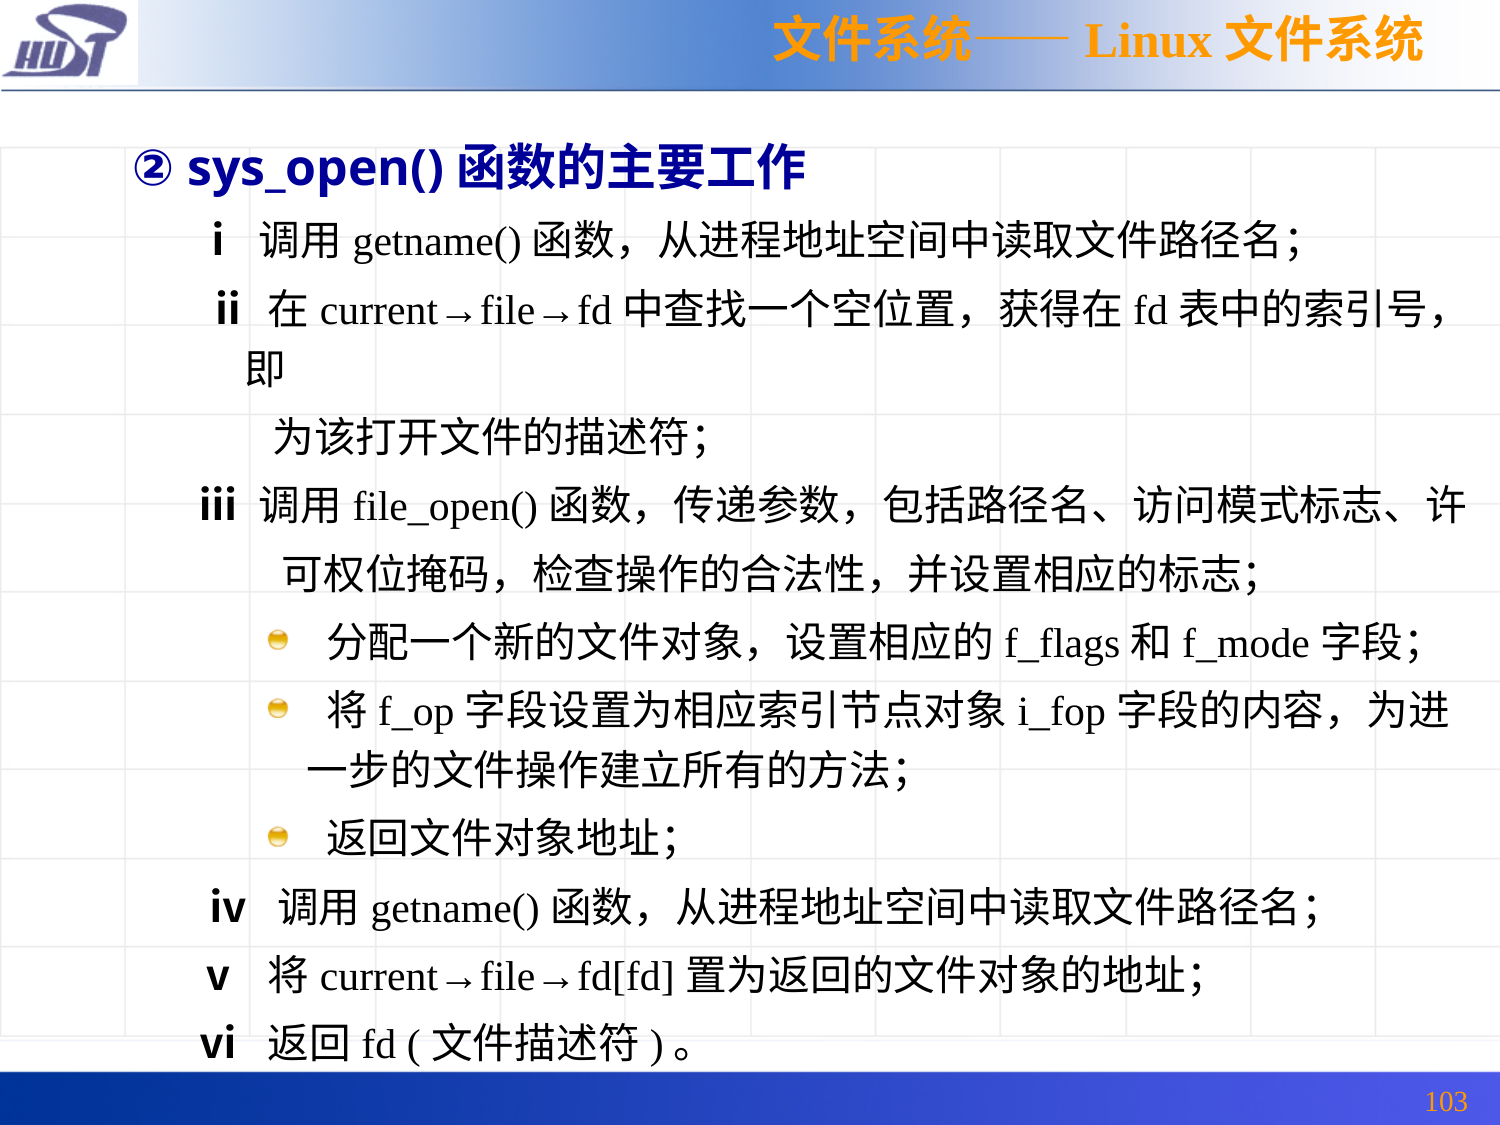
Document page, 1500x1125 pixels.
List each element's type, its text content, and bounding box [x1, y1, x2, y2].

picture [0, 0, 1500, 1125]
picture [263, 695, 293, 723]
text_box 103 [1393, 1067, 1500, 1125]
picture [263, 823, 293, 852]
picture [263, 626, 293, 655]
text_box 文件系统——Linux文件系统 [62, 6, 1440, 76]
text_box ② sys_open()函数的主要工作 ⅰ 调用getname()函数，从进程地址空间中读取文件路径名； ⅱ 在current→file→fd中查找一个空位置，获得在fd表中的索引号，即 为该打开文件的描述符； ⅲ 调用file_open()函数，传递参数，包括路径名、访问模式标志、许 可权位掩码，检查操作的合法性，并设置相应的标志； 分配一个新的文件对象，设置相应的f_flags和f_mode字段； 将f_op字段设置为相应索引节点对象i_fop字段的内容，为进一步的文件操作建立所有的方法； 返回文件对象地址； ⅳ 调用getname()函数，从进程地址空间中读取文件路径名； ⅴ 将current→file→fd[fd]置为返回的文件对象的地址； ⅵ 返回fd (文件描述符)。 [79, 110, 1498, 1075]
